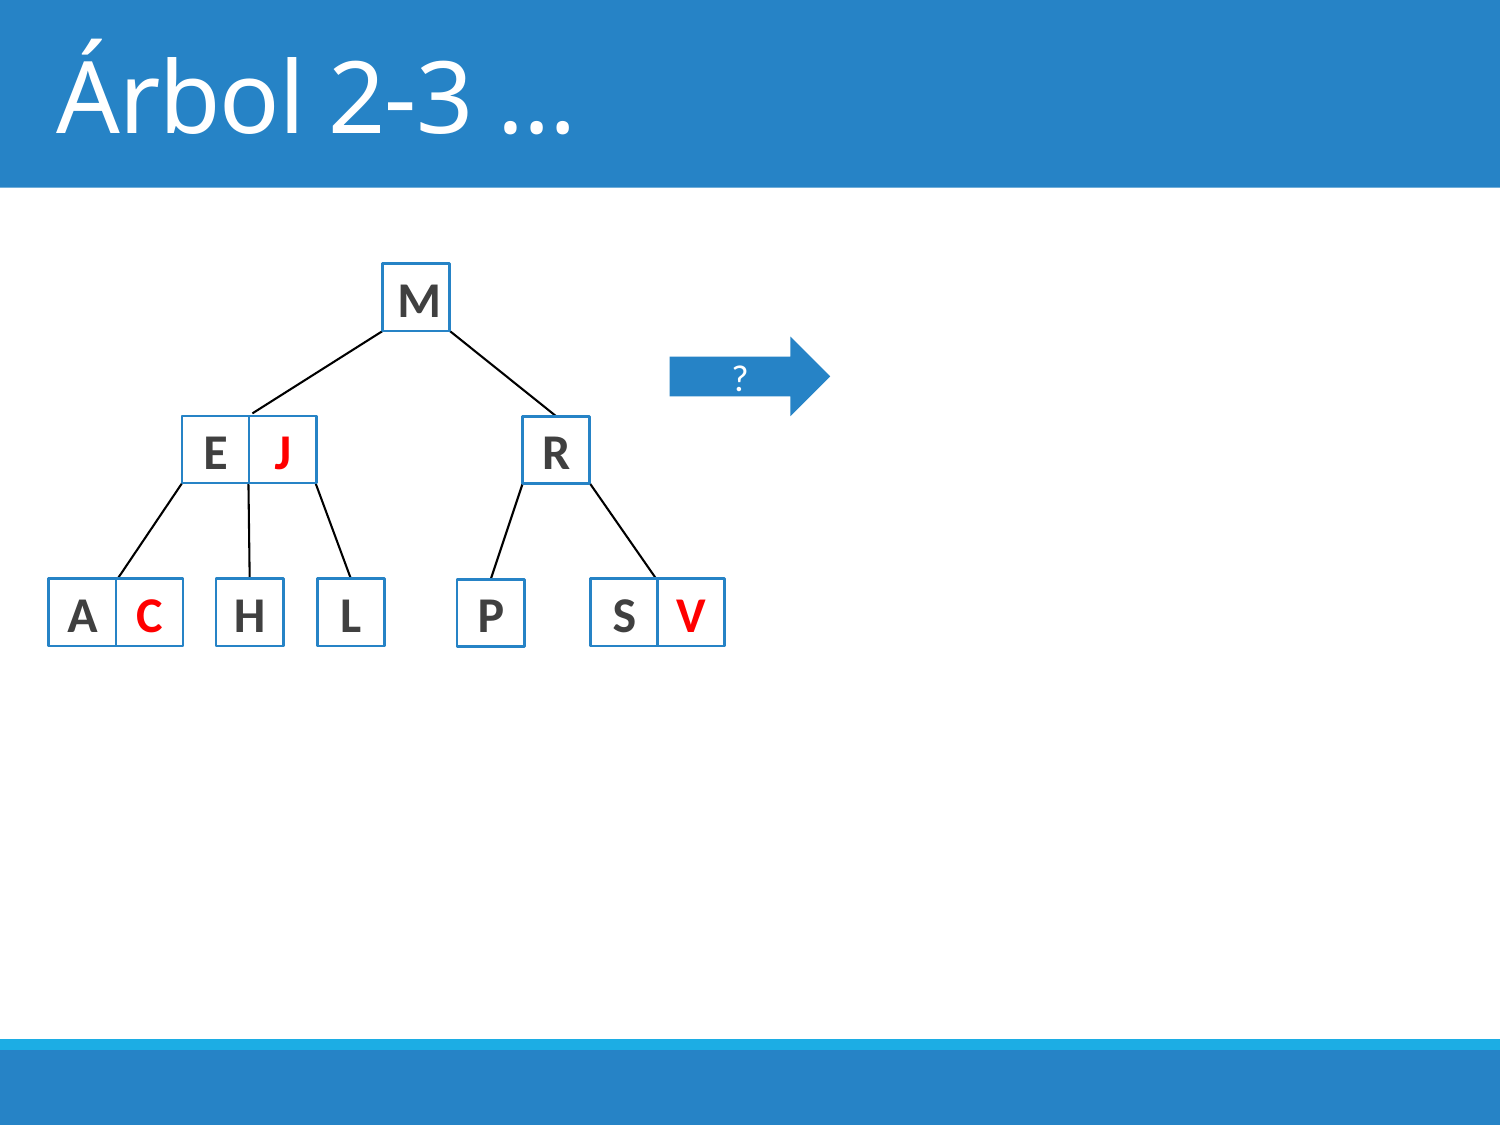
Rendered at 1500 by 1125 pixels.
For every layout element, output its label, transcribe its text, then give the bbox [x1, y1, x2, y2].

text_box C [115, 583, 184, 647]
text_box E [181, 415, 248, 484]
text_box ? [668, 335, 832, 418]
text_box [117, 482, 183, 580]
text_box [251, 330, 384, 414]
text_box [315, 482, 352, 580]
text_box L [316, 577, 386, 647]
text_box R [521, 415, 591, 485]
text_box H [215, 577, 285, 647]
text_box V [656, 577, 726, 647]
title Árbol 2-3 … [41, 0, 1459, 188]
text_box P [456, 578, 526, 648]
text_box A [47, 577, 115, 647]
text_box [589, 482, 657, 580]
text_box J [248, 415, 318, 484]
text_box M [381, 262, 451, 332]
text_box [490, 482, 524, 580]
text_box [449, 330, 557, 417]
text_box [247, 482, 251, 580]
text_box S [589, 585, 656, 647]
